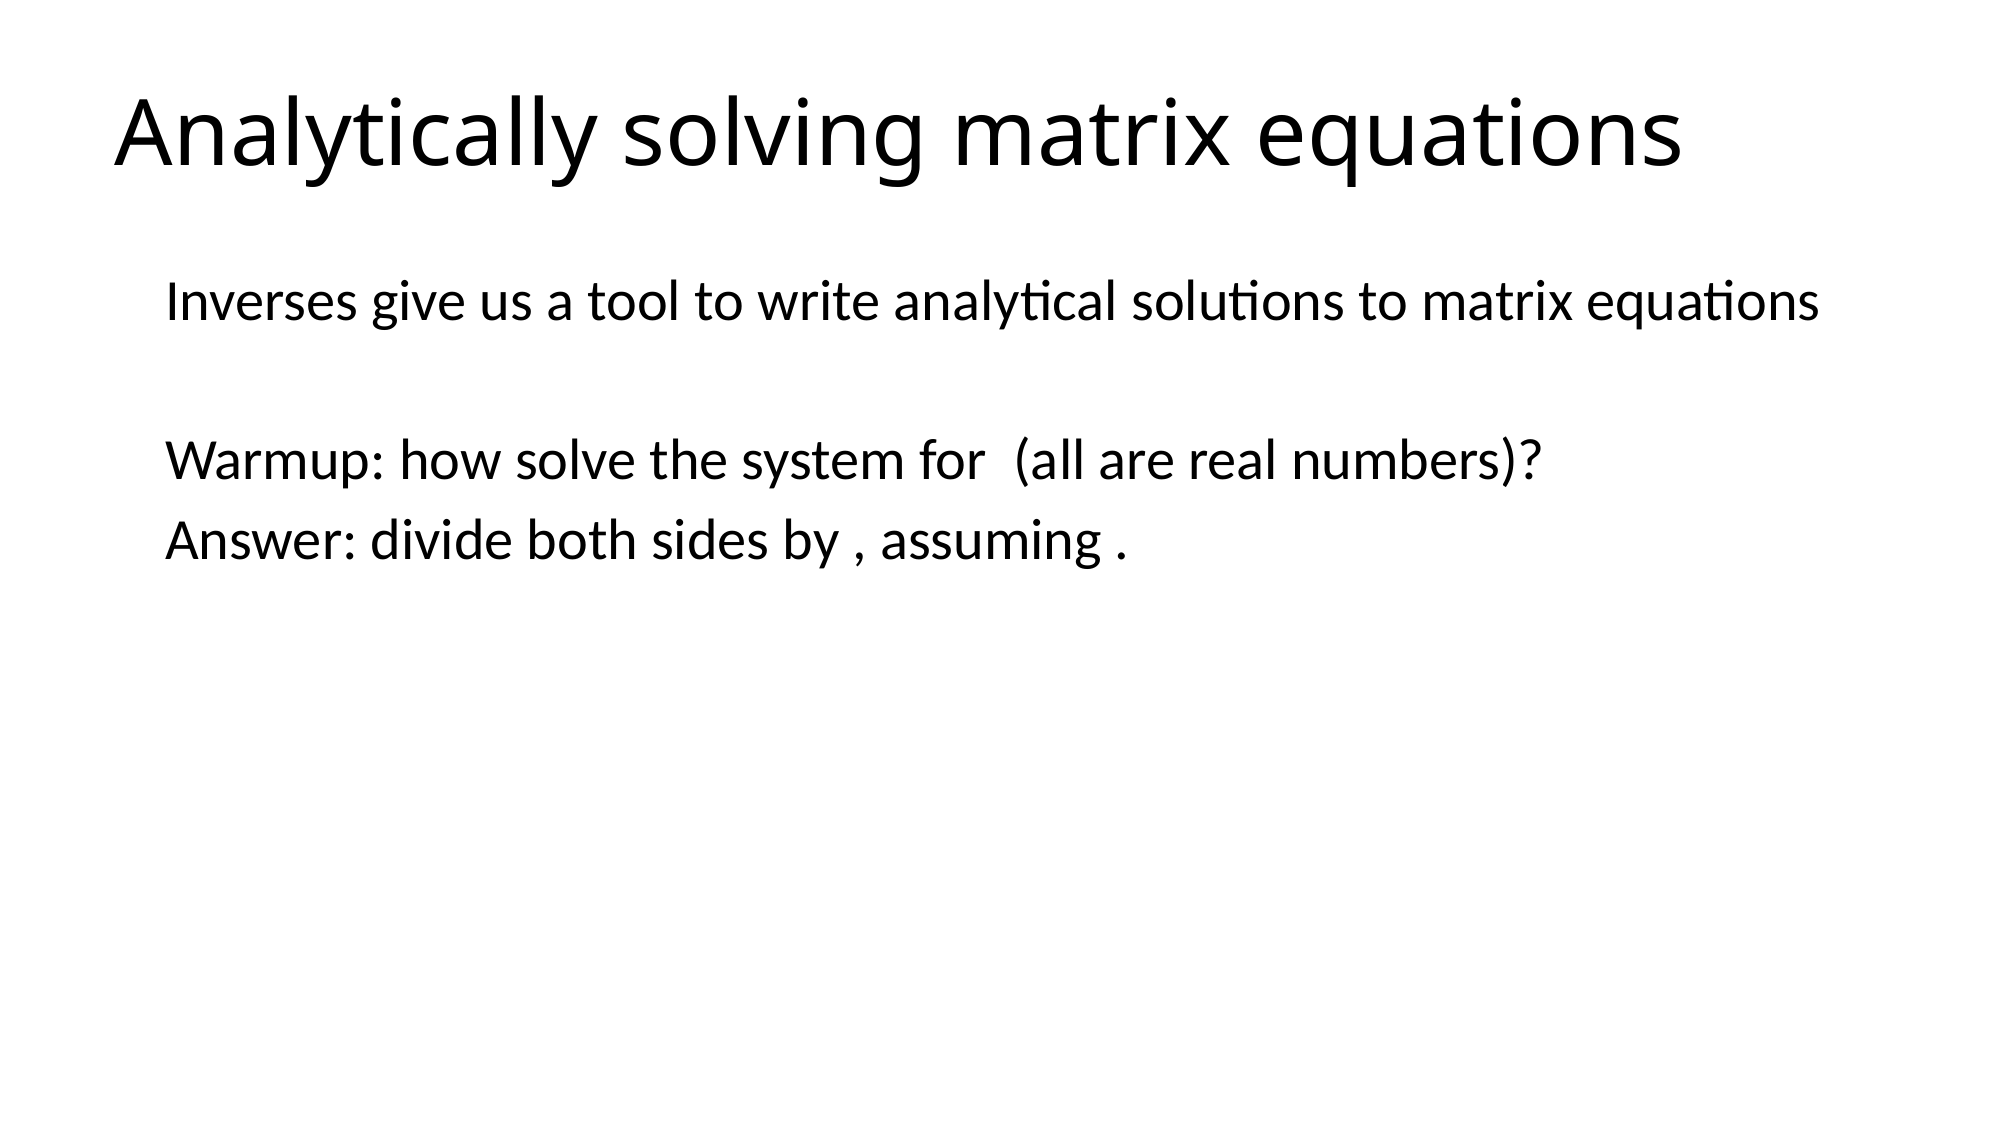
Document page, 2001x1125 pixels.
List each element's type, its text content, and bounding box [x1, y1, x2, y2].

title Analytically solving matrix equations [99, 79, 1900, 213]
